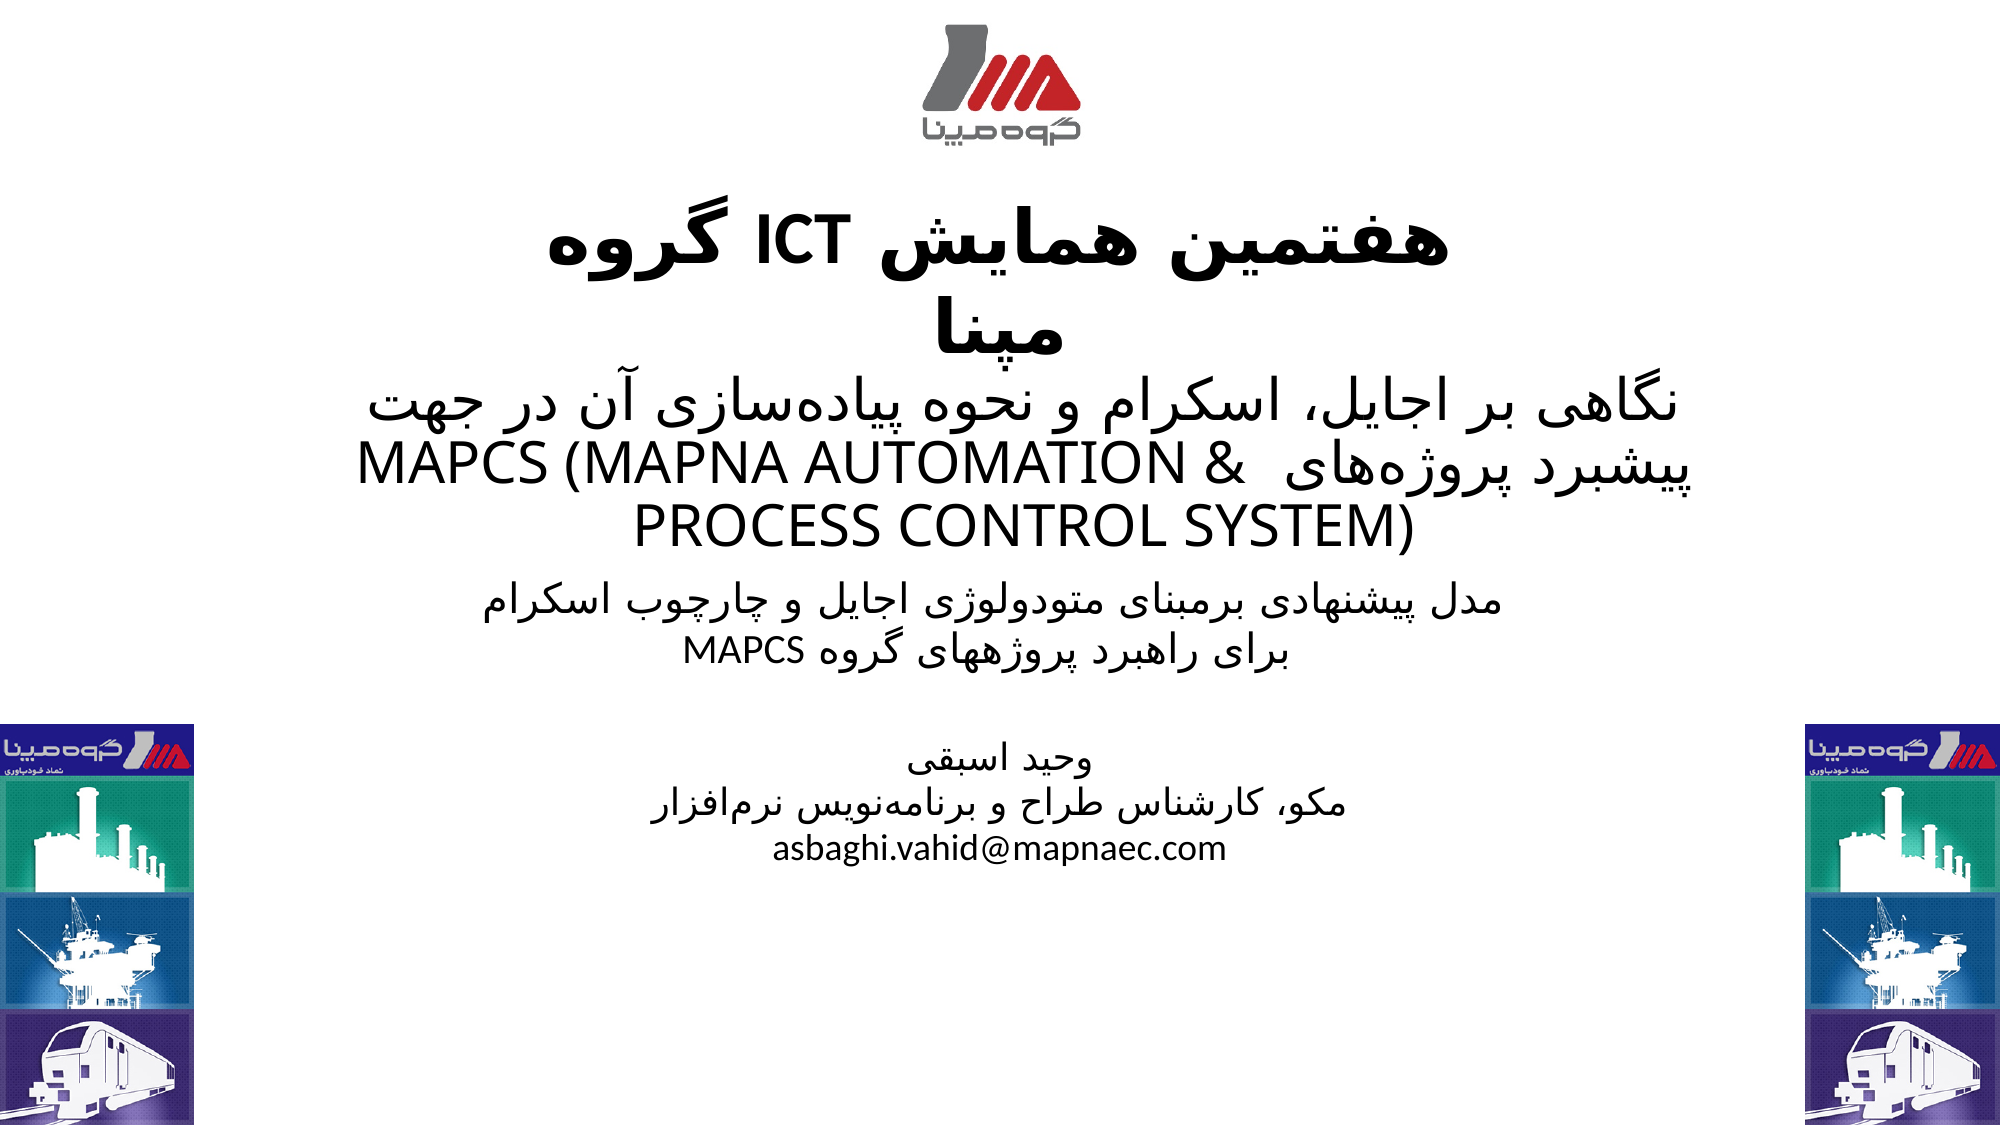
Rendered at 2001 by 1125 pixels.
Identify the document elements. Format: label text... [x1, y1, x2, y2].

subtitle وحید اسبقی مکو، کارشناس طراح و برنامه‌نویس نرم‌افزار asbaghi.vahid@mapnaec.com [474, 725, 1525, 913]
picture [914, 22, 1085, 148]
text_box هفتمین همایش ICT گروه مپنا [518, 181, 1482, 362]
picture [0, 724, 194, 1125]
text_box نگاهی بر اجایل، اسکرام و نحوه پیاده‌سازی آن در جهت پیشبرد پروژه‌های MAPCS (MAPNA AUTOMATION & PROCESS CONTROL SYSTEM) [274, 362, 1774, 513]
picture [1805, 724, 2000, 1125]
title مدل پیشنهادی برمبنای متودولوژی اجایل و چارچوب اسکرام برای راهبرد پروژه­های گروه MAPCS [237, 564, 1736, 693]
